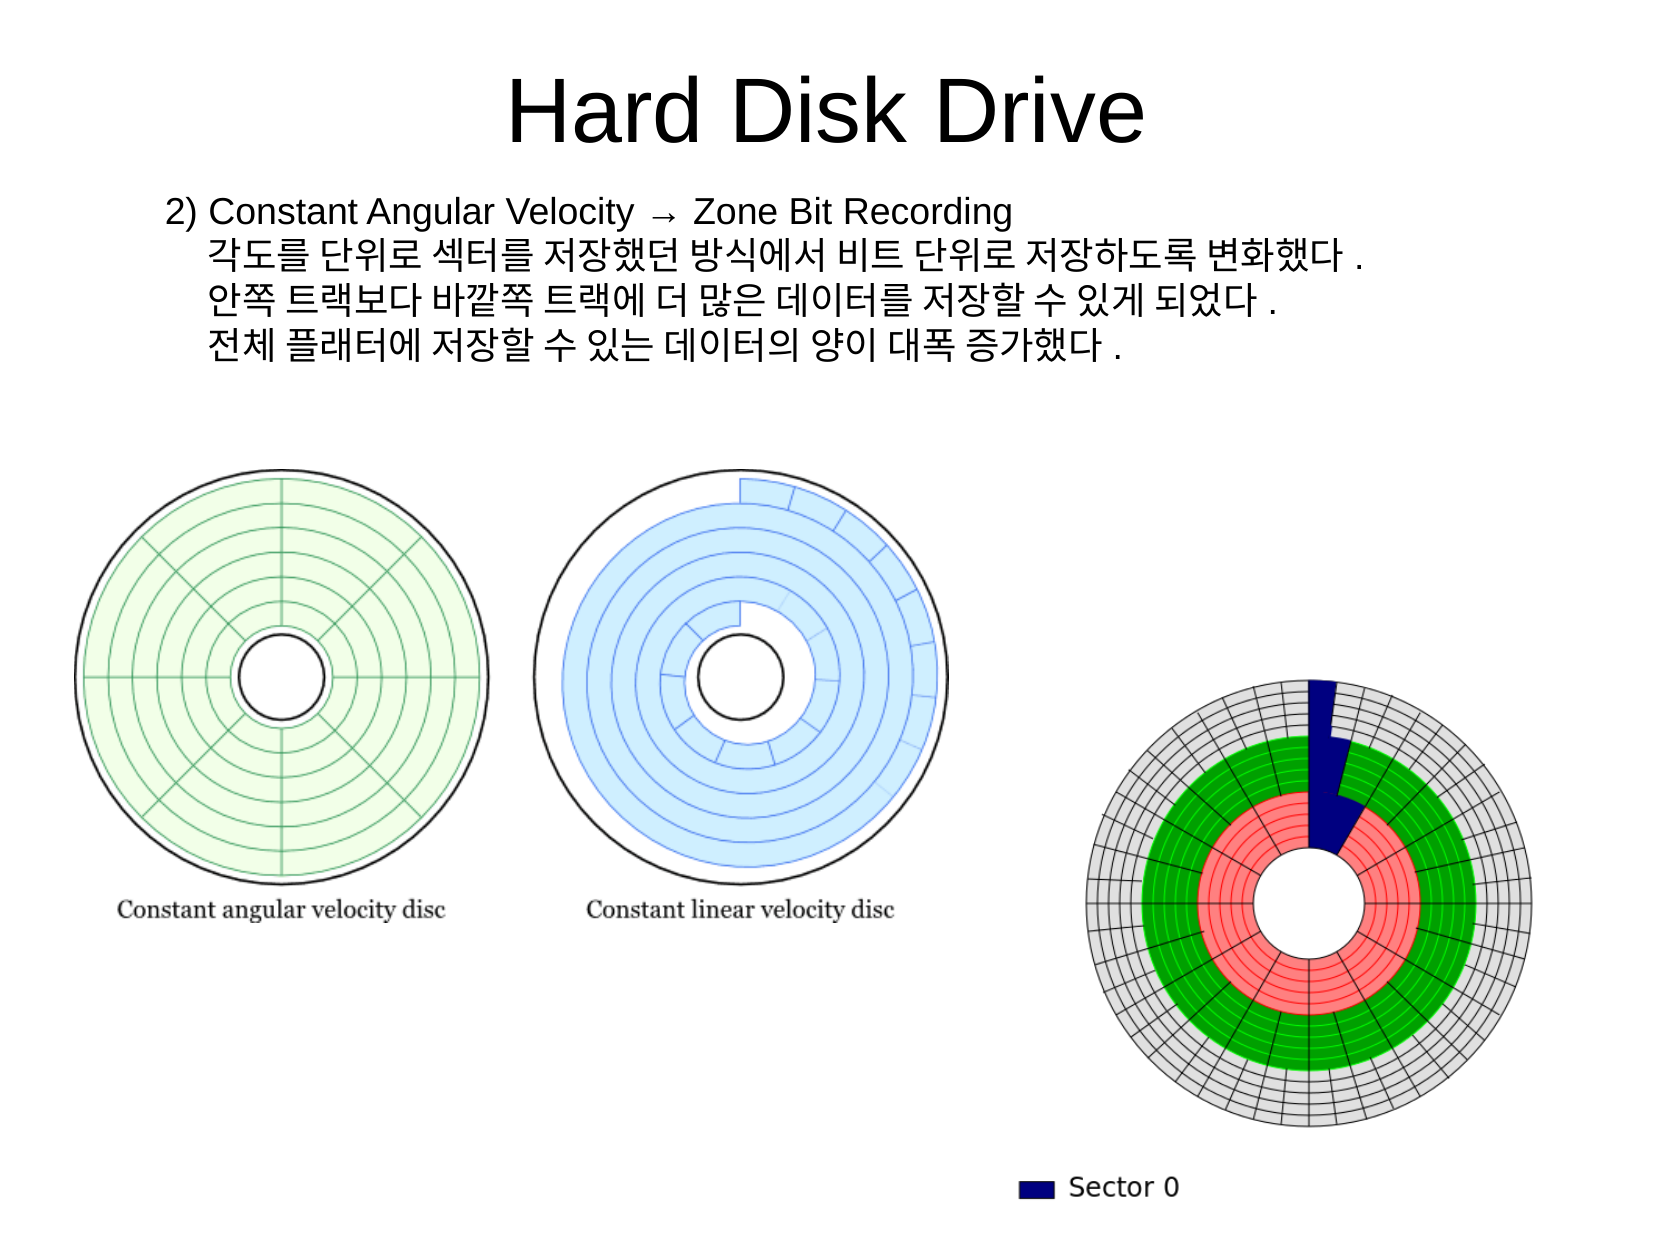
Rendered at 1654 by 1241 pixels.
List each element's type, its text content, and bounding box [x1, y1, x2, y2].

picture [974, 569, 1643, 1238]
picture [73, 469, 950, 924]
text_box 2) Constant Angular Velocity → Zone Bit Recording 각도를 단위로 섹터를 저장했던 방식에서 비트 단위로 저장하도록 변화했다. 안쪽 트랙보다 바깥쪽 트랙에 더 많은 데이터를 저장할 수 있게 되었다. 전체 플래터에 저장할 수 있는 데이터의 양이 대폭 증가했다. [149, 179, 1455, 404]
text_box Hard Disk Drive [82, 2, 1571, 210]
